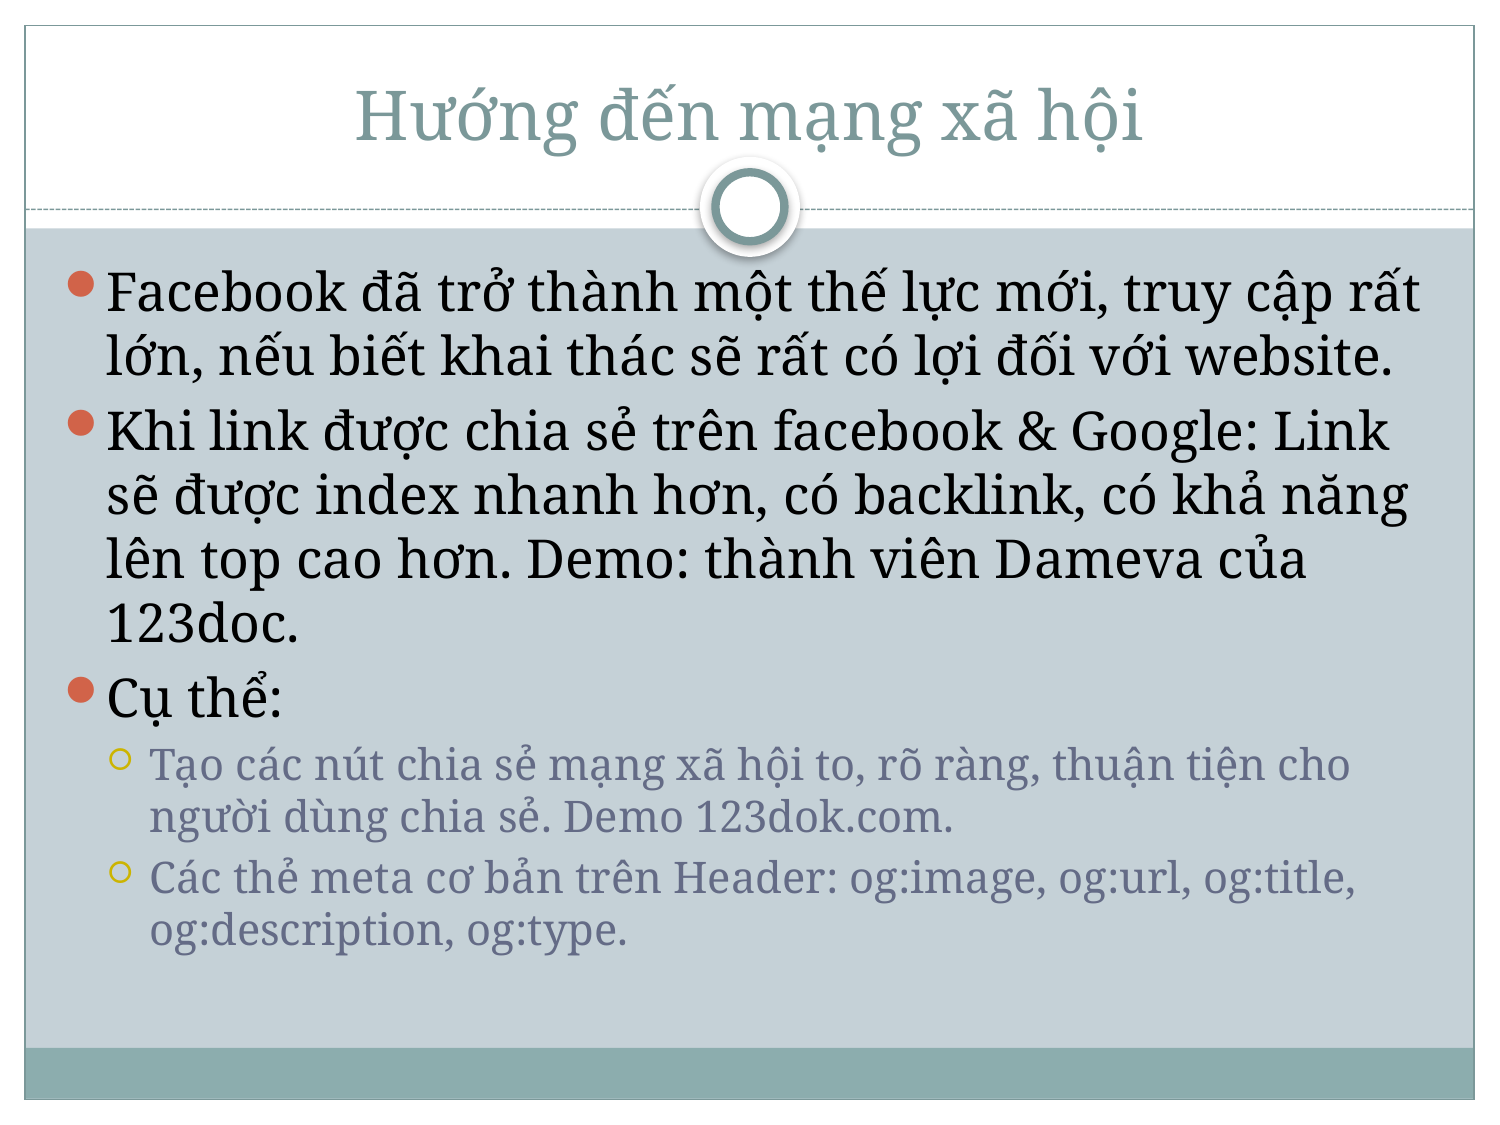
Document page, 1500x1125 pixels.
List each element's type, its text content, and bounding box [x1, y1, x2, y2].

title Hướng đến mạng xã hội [49, 37, 1450, 162]
list Facebook đã trở thành một thế lực mới, truy cập rất lớn, nếu biết khai thác sẽ rất có lợi đối với website. Khi link được chia sẻ trên facebook & Google: Link sẽ được index nhanh hơn, có backlink, có khả năng lên top cao hơn. Demo: thành viên Dameva của 123doc. Cụ thể: Tạo các nút chia sẻ mạng xã hội to, rõ ràng, thuận tiện cho người dùng chia sẻ. Demo 123dok.com. Các thẻ meta cơ bản trên Header: og:image, og:url, og:title, og:description, og:type. [49, 250, 1445, 1001]
